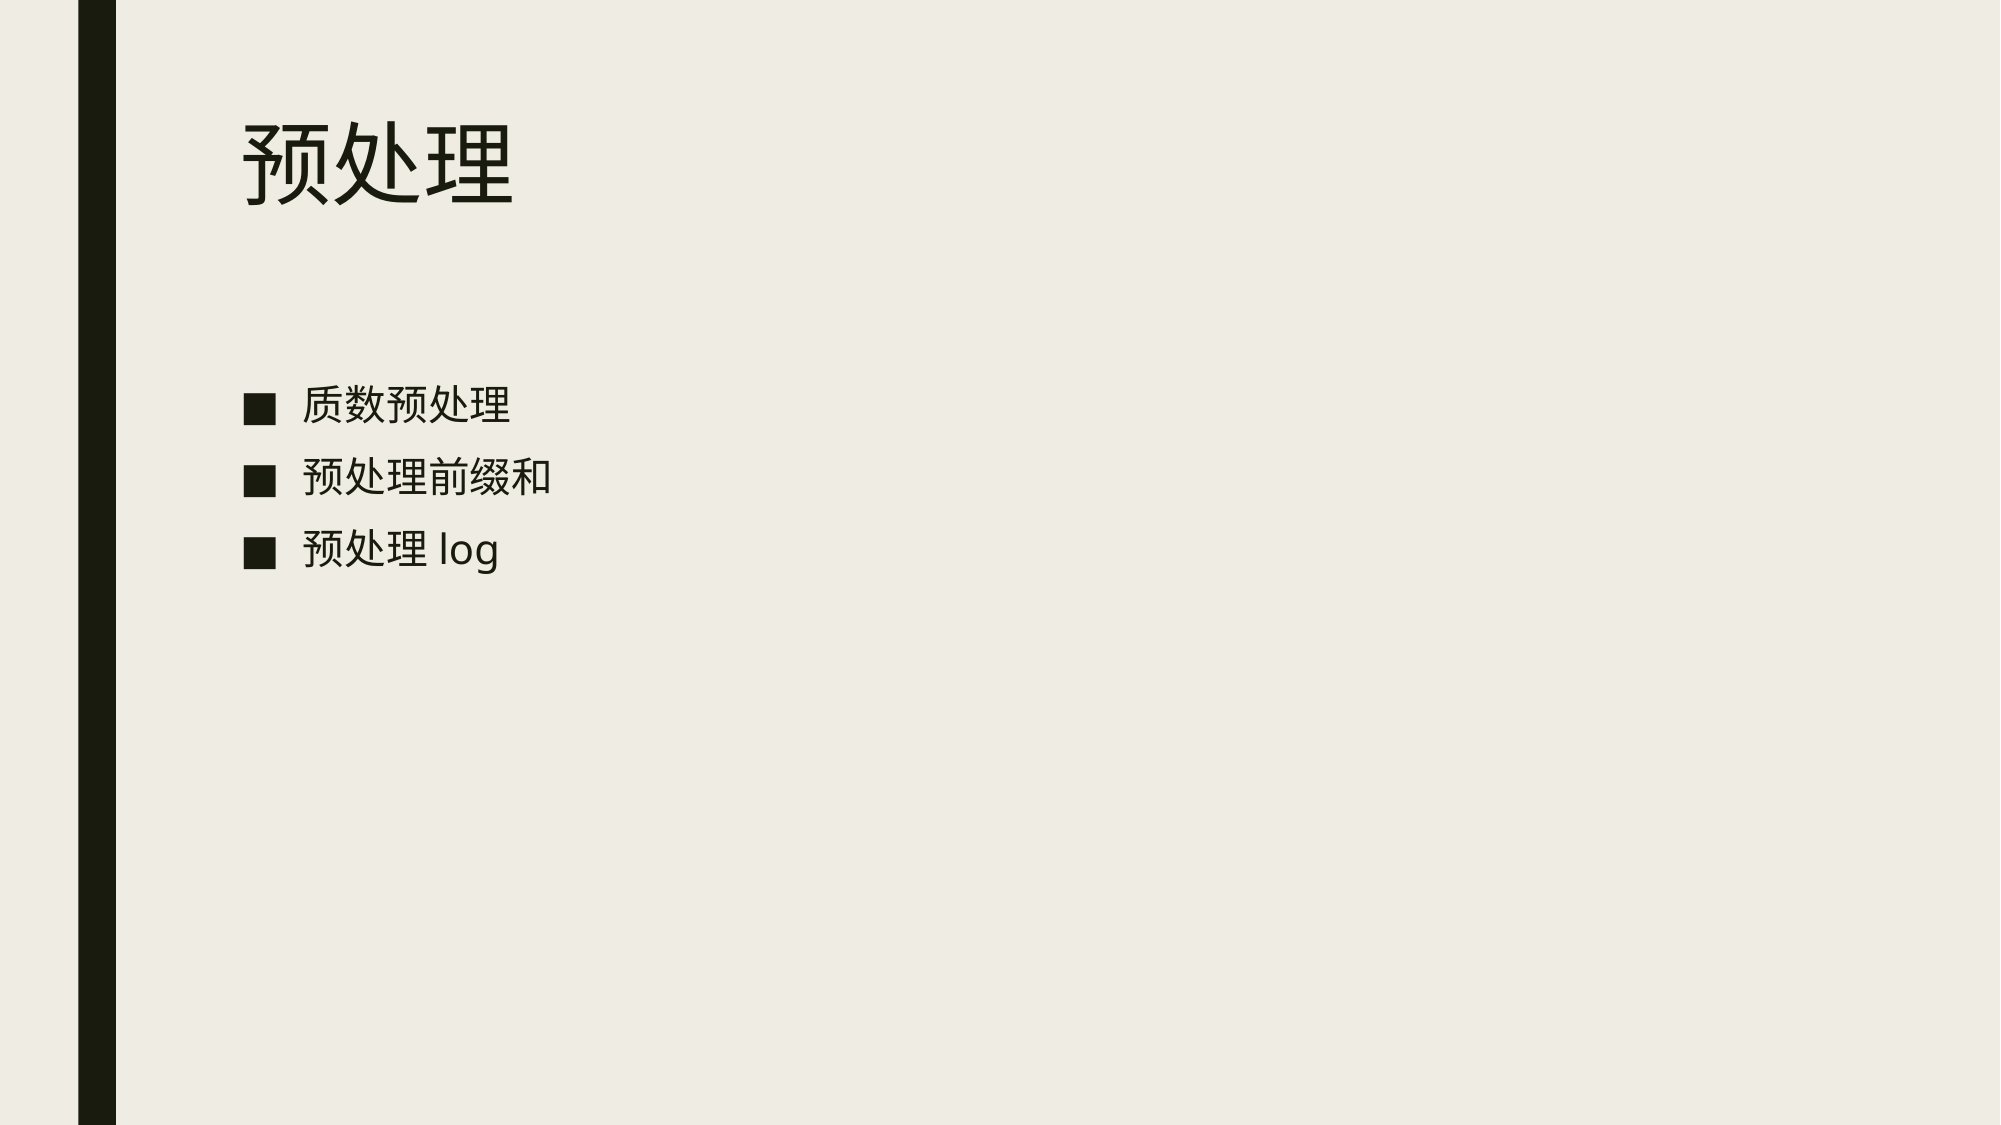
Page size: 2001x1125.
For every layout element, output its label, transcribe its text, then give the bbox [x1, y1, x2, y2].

list 质数预处理 预处理前缀和 预处理log [225, 375, 1800, 963]
title 预处理 [225, 112, 1800, 357]
